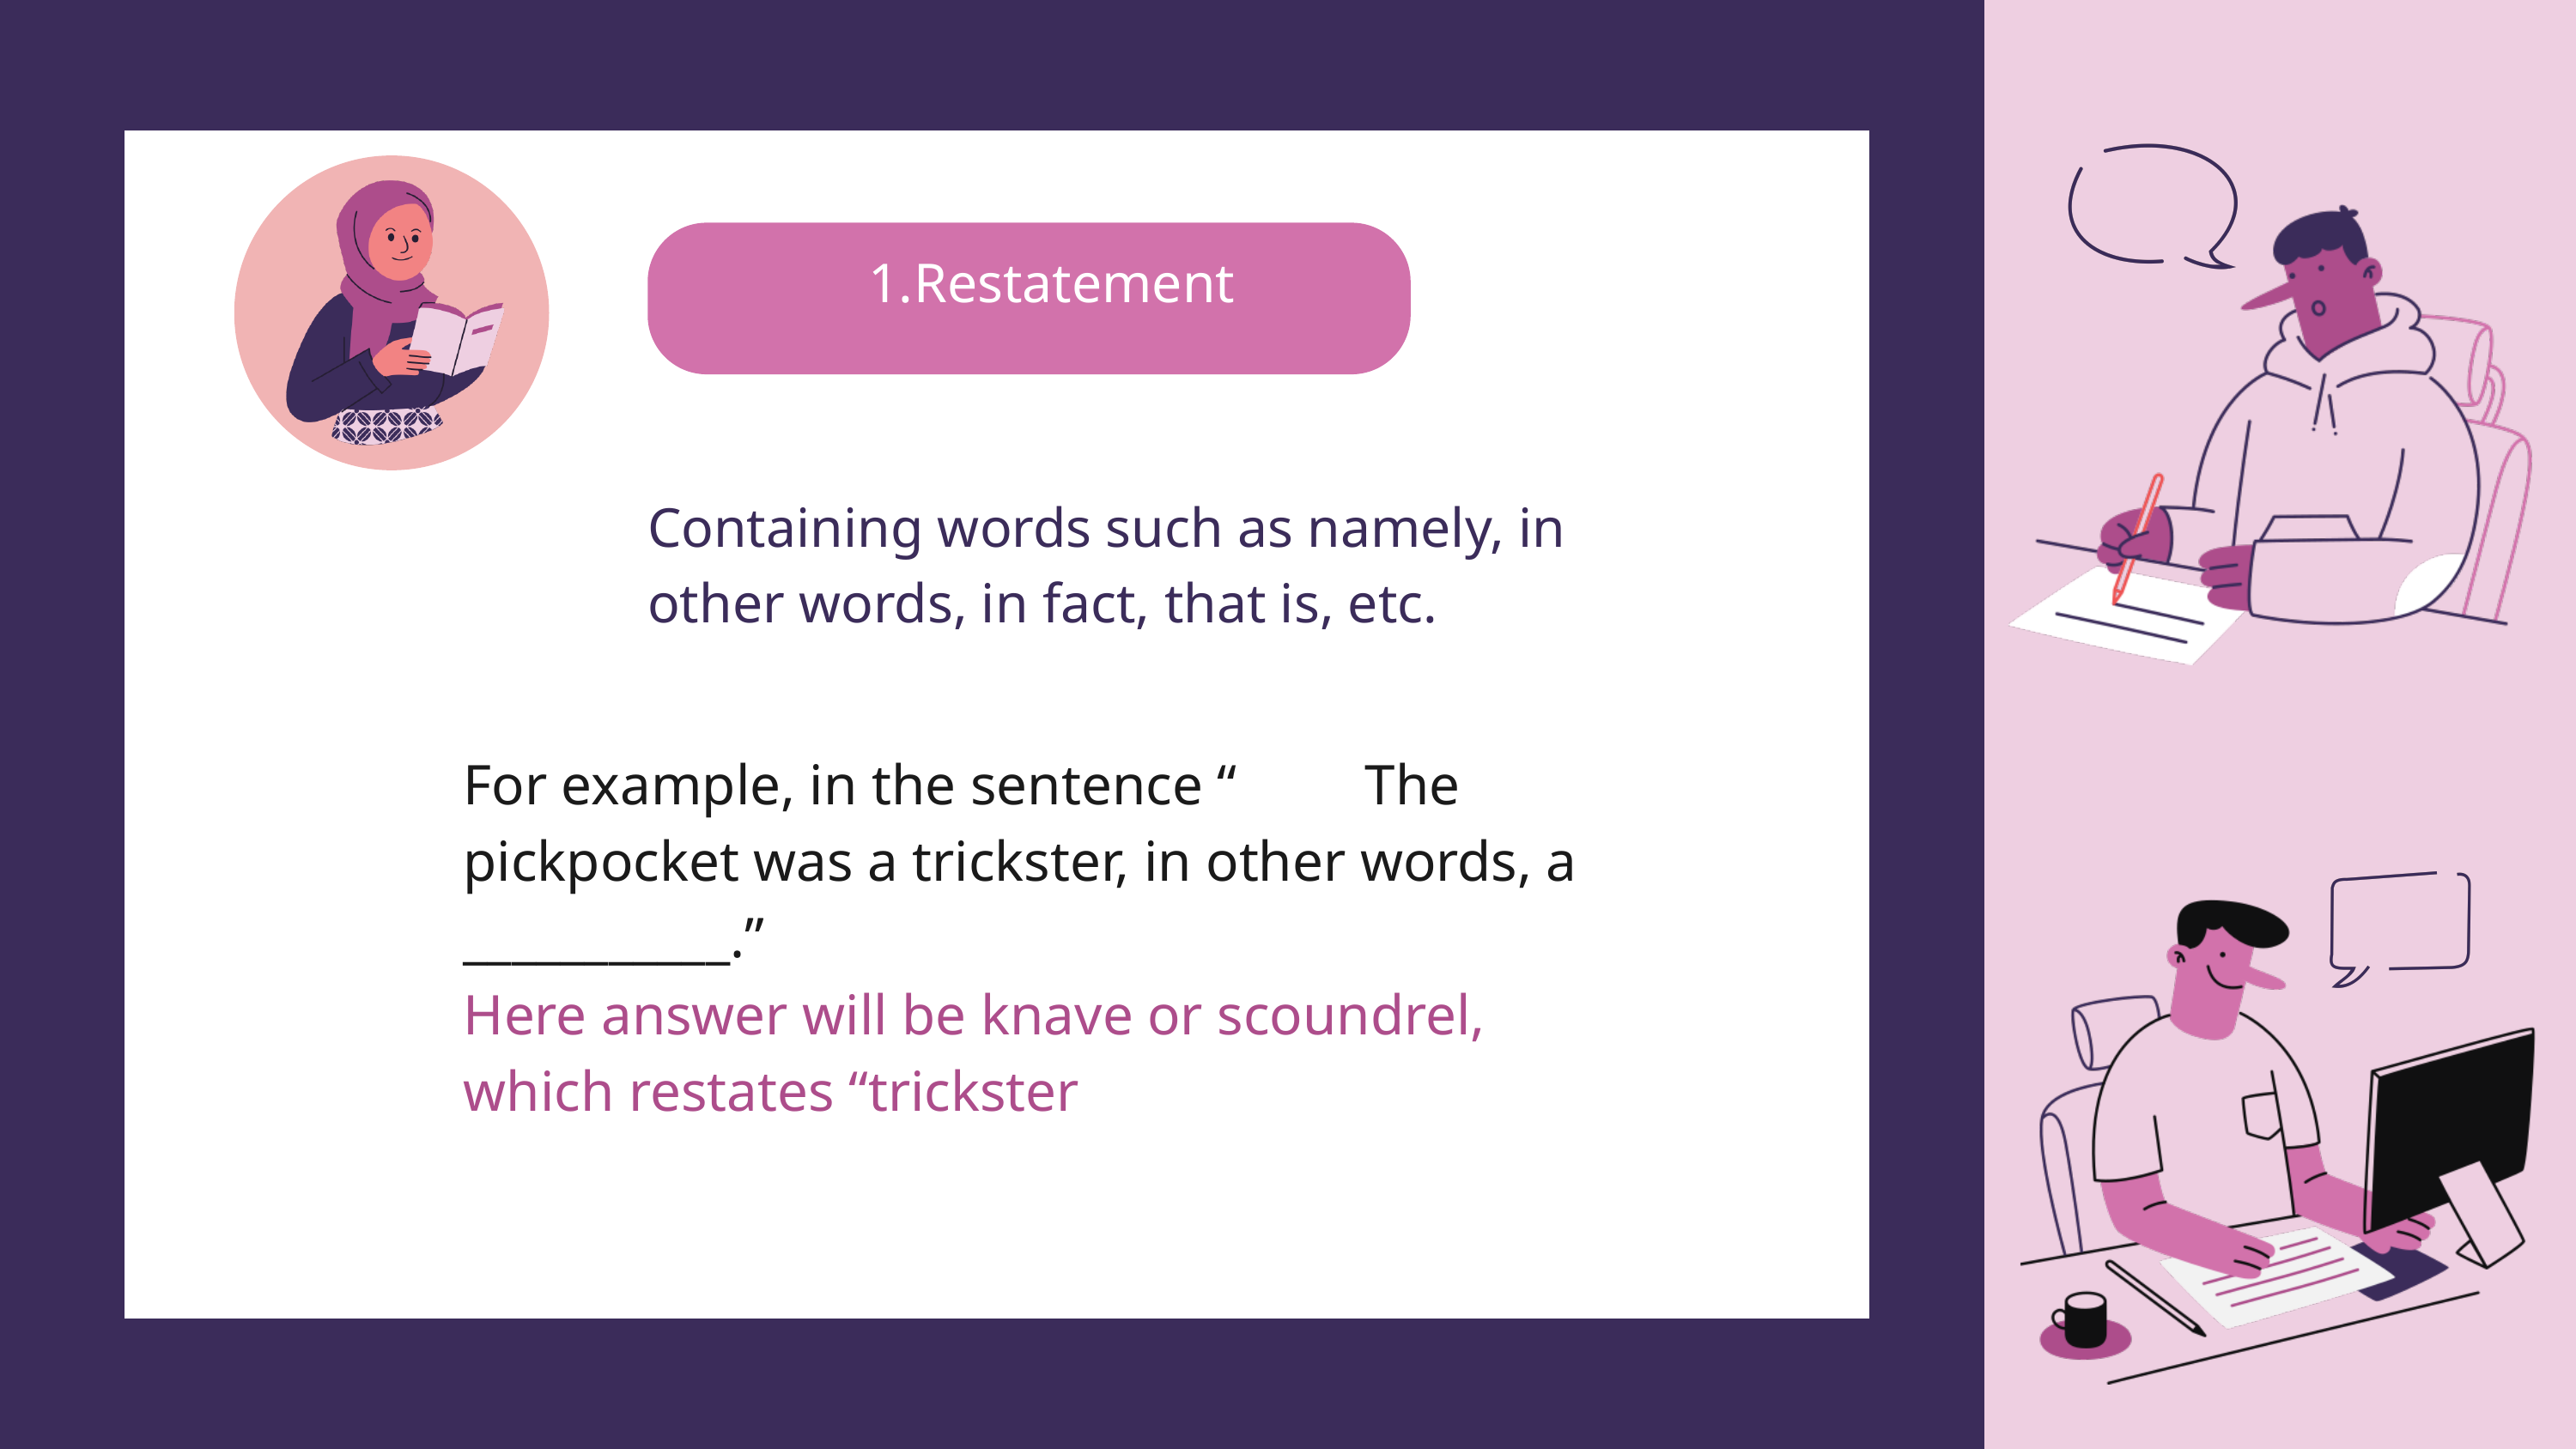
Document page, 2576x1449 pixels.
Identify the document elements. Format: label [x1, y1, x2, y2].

text_box [234, 155, 550, 471]
text_box [647, 222, 1412, 375]
text_box [124, 130, 1870, 1319]
text_box [1984, 0, 2576, 1449]
